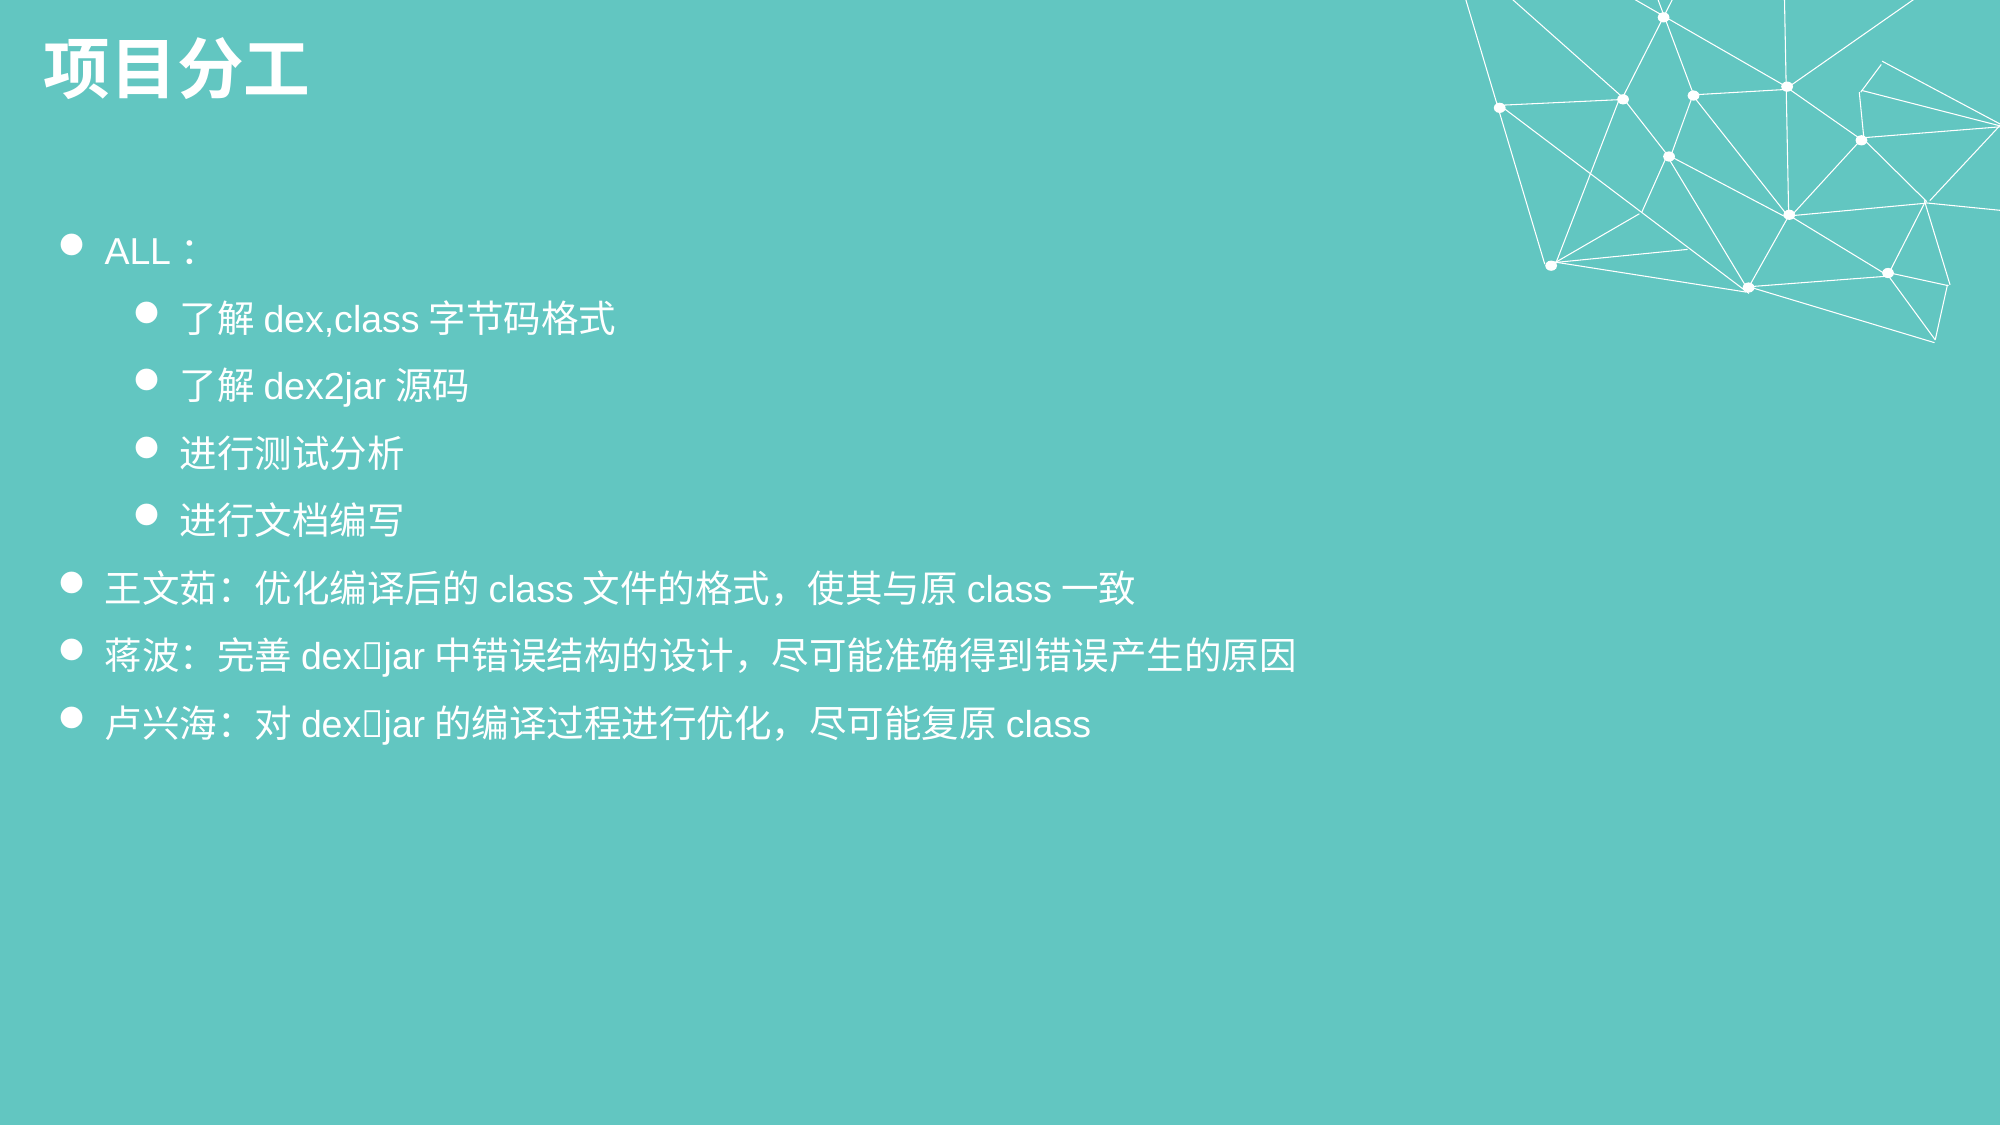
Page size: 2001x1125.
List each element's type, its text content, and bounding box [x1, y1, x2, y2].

text_box 项目分工 [28, 19, 359, 116]
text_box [1465, 0, 2000, 341]
text_box ALL： 了解dex,class字节码格式 了解dex2jar源码 进行测试分析 进行文档编写 王文茹：优化编译后的class文件的格式，使其与原class一致 蒋波：完善dexjar中错误结构的设计，尽可能准确得到错误产生的原因 卢兴海：对dexjar的编译过程进行优化，尽可能复原class [42, 197, 1556, 820]
